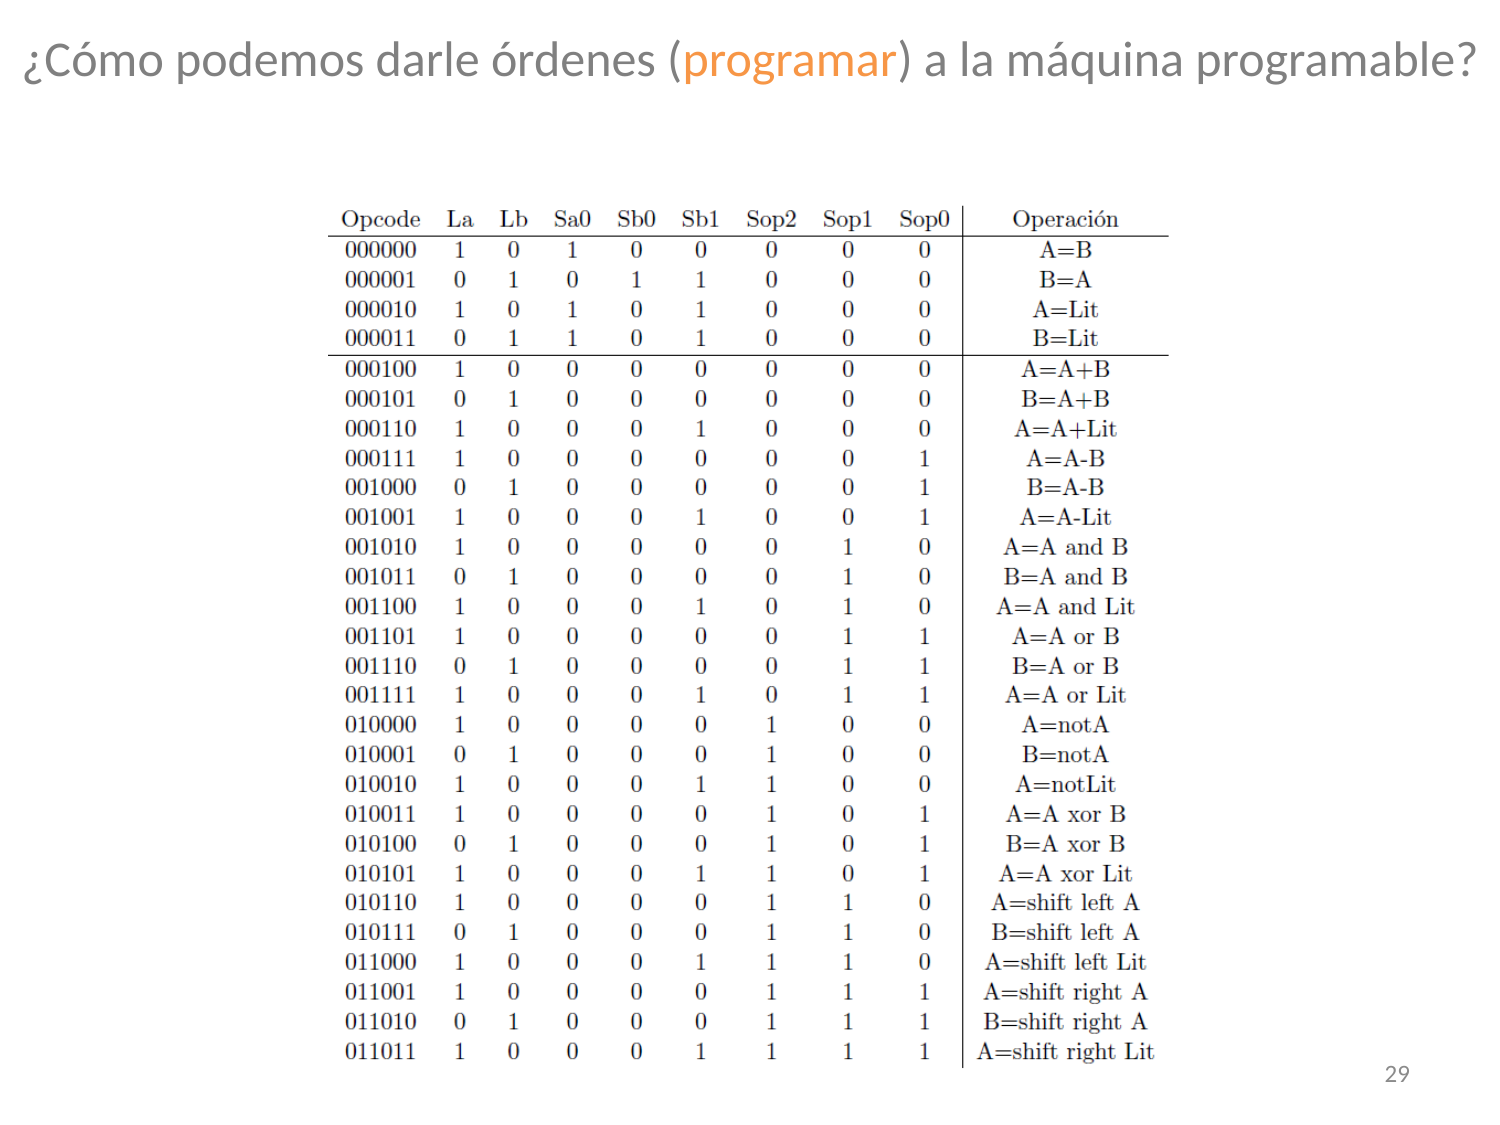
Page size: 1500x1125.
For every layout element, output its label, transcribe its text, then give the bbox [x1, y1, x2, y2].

text_box ¿Cómo podemos darle órdenes (programar) a la máquina programable? [0, 30, 1500, 185]
slide_number 29 [1074, 1042, 1425, 1103]
picture [327, 197, 1173, 1079]
